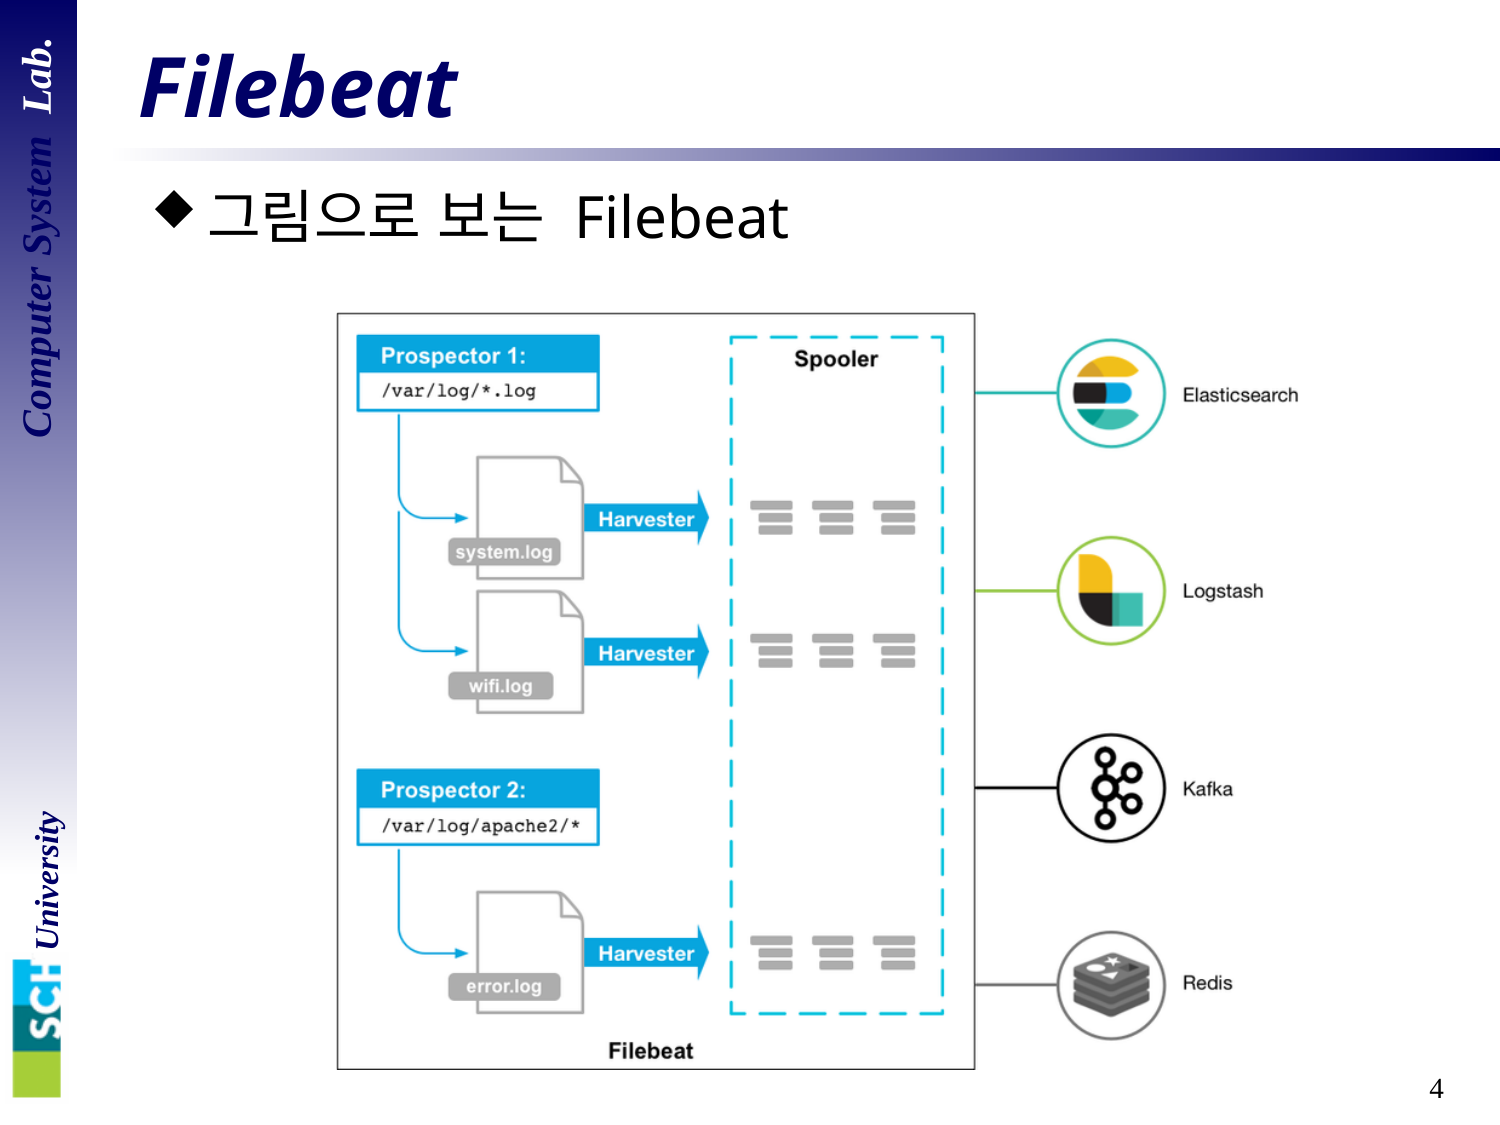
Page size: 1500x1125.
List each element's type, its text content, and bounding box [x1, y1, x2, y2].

picture [5, 952, 69, 1104]
picture [336, 312, 1305, 1070]
title Filebeat [123, 25, 1460, 143]
list 그림으로 보는 Filebeat [135, 172, 1448, 1038]
